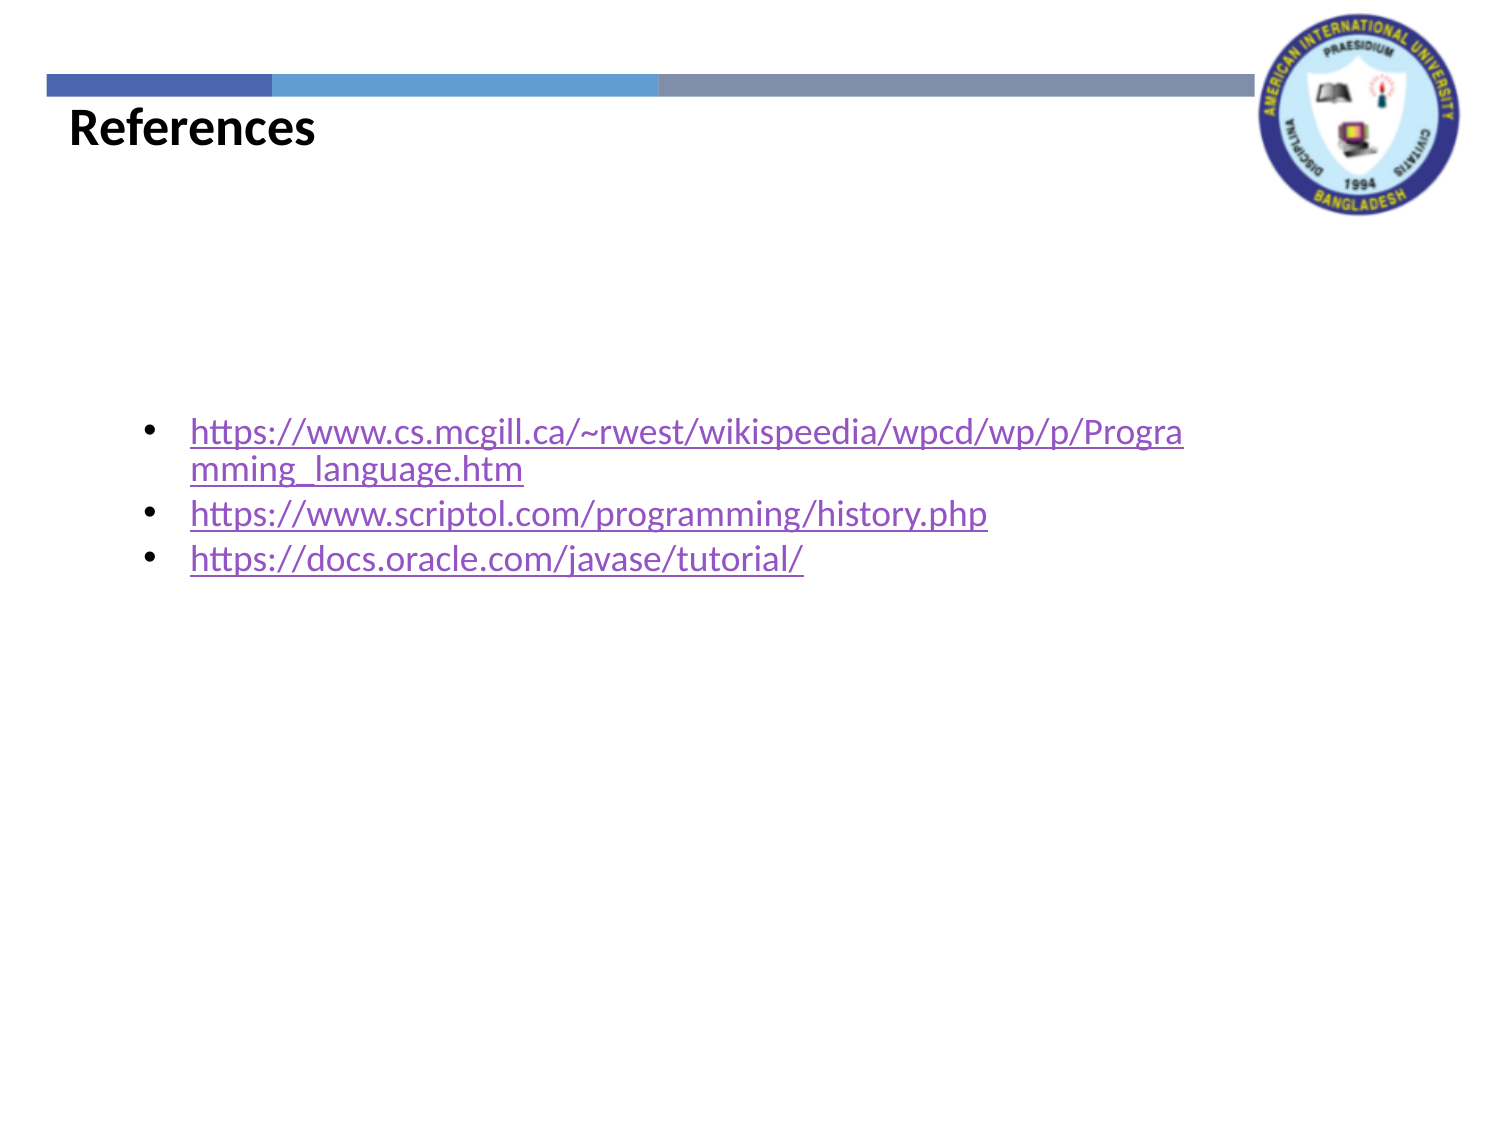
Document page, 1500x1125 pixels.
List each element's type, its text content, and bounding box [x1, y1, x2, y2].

text_box https://www.cs.mcgill.ca/~rwest/wikispeedia/wpcd/wp/p/Programming_language.htm https://www.scriptol.com/programming/history.php https://docs.oracle.com/javase/tutorial/ [128, 399, 1204, 595]
picture [1254, 9, 1465, 221]
text_box References [54, 97, 586, 179]
